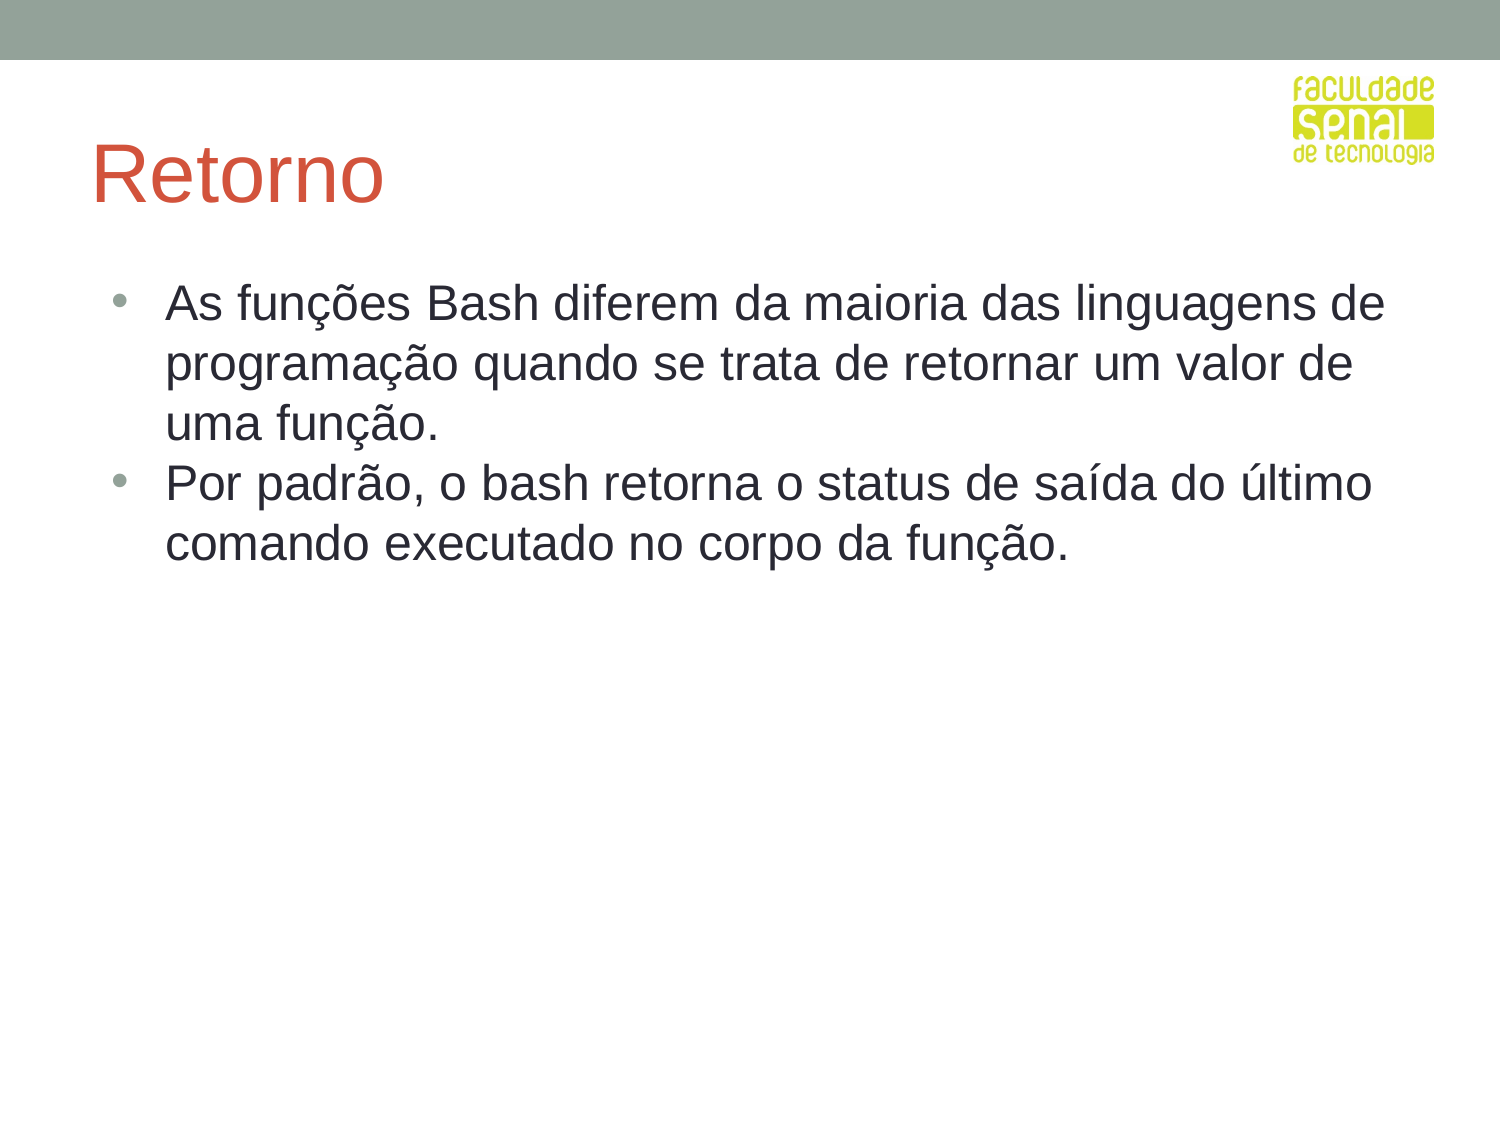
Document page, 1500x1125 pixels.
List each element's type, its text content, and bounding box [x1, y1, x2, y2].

picture [1293, 76, 1434, 165]
list As funções Bash diferem da maioria das linguagens de programação quando se trata de retornar um valor de uma função. Por padrão, o bash retorna o status de saída do último comando executado no corpo da função. [75, 262, 1425, 1063]
title Retorno [75, 87, 1425, 251]
